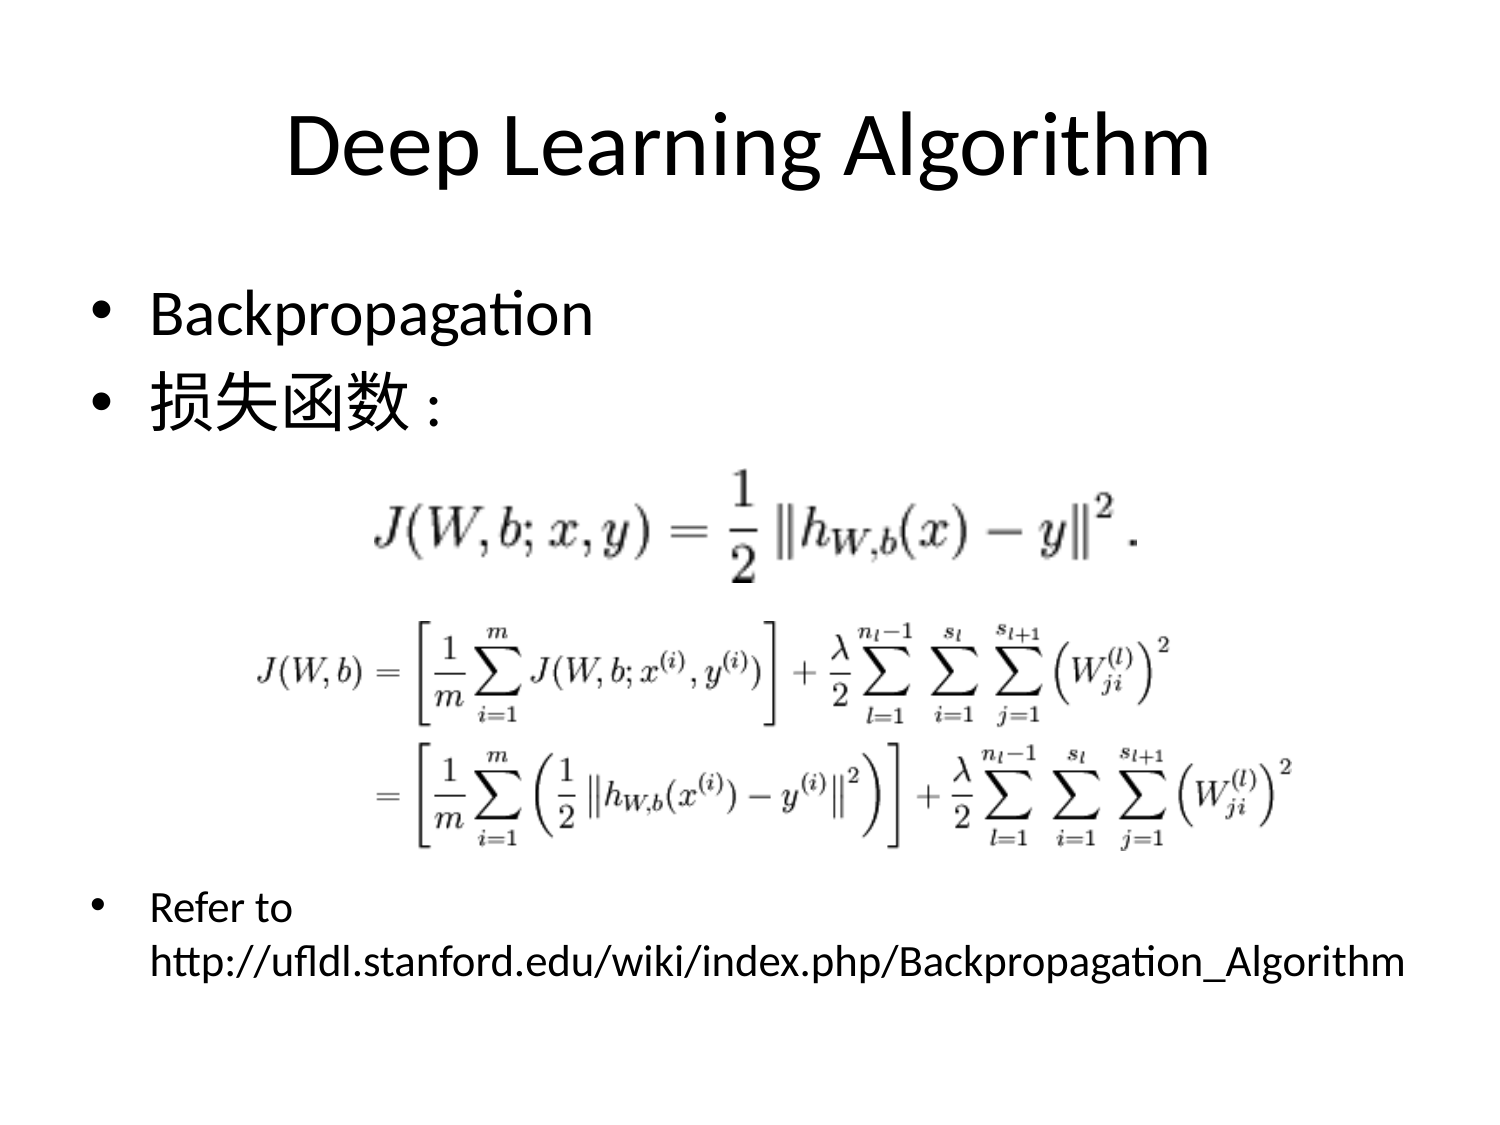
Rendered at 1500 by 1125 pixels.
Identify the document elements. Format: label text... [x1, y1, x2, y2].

title Deep Learning Algorithm [75, 45, 1425, 233]
picture [257, 620, 1292, 851]
picture [374, 468, 1137, 583]
list Backpropagation 损失函数: Refer to http://ufldl.stanford.edu/wiki/index.php/Backpropagation_Algorithm [75, 262, 1425, 1005]
